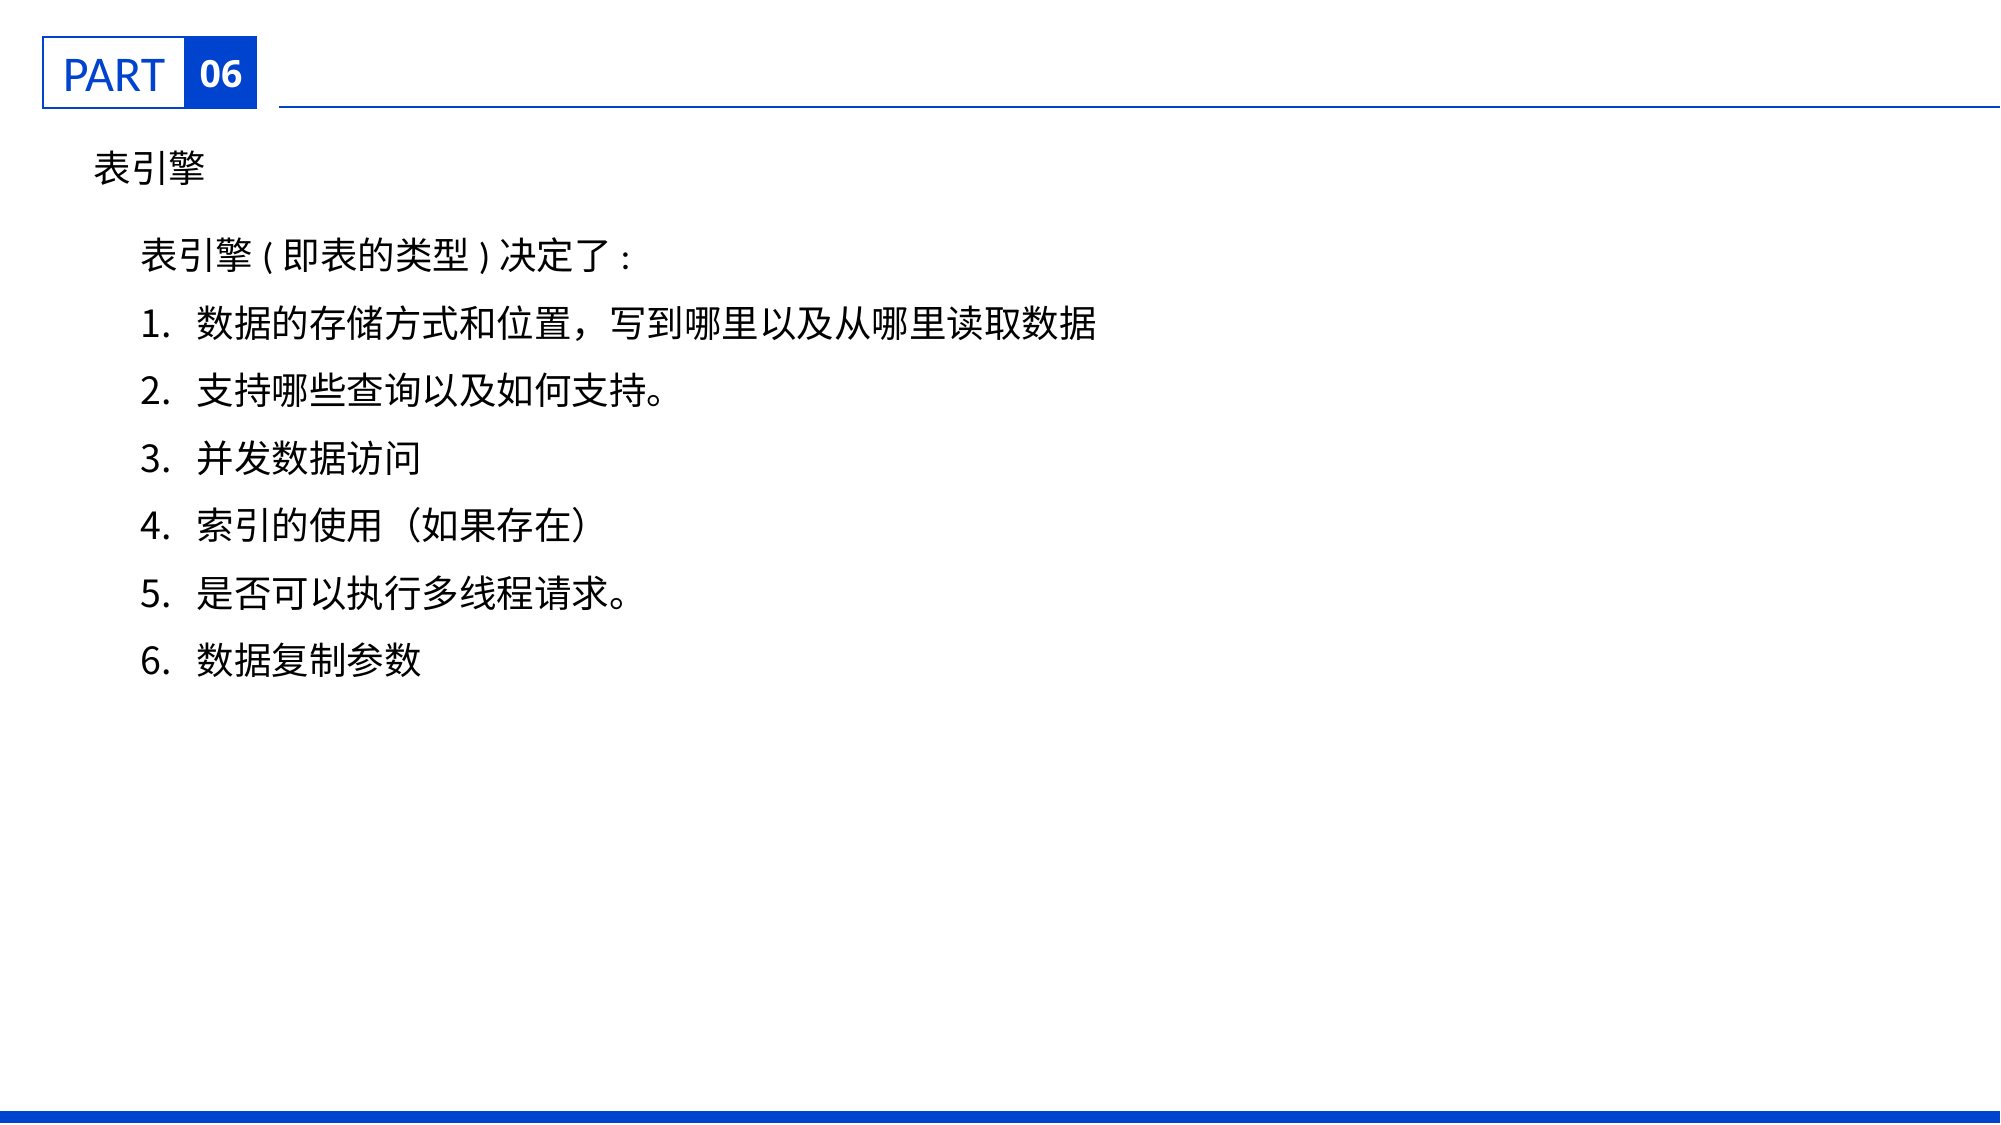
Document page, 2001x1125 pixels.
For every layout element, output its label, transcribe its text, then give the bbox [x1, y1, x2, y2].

text_box 表引擎(即表的类型)决定了: 数据的存储方式和位置，写到哪里以及从哪里读取数据 支持哪些查询以及如何支持。 并发数据访问 索引的使用（如果存在） 是否可以执行多线程请求。 数据复制参数 [125, 202, 1827, 690]
text_box 06 [184, 42, 267, 103]
text_box 表引擎 [78, 137, 222, 197]
